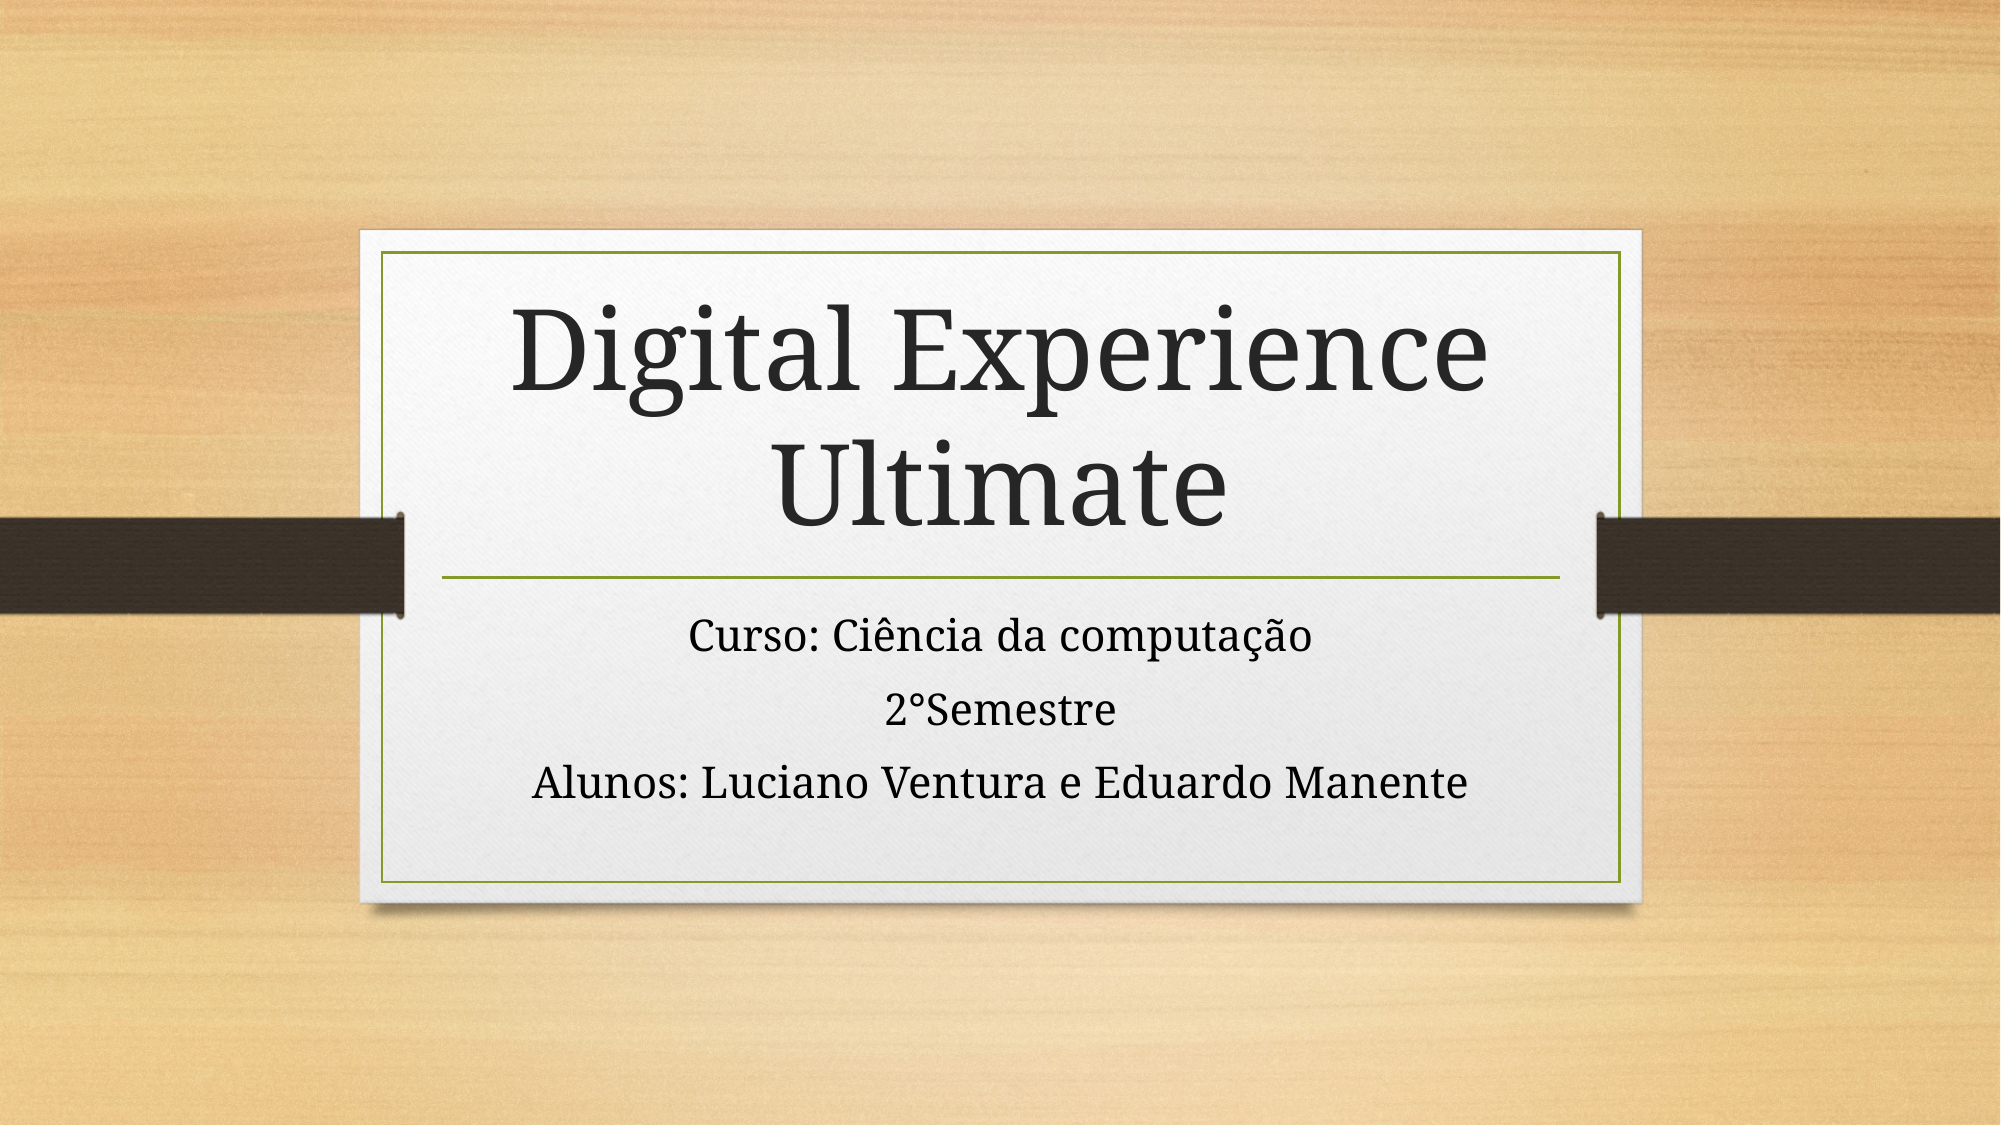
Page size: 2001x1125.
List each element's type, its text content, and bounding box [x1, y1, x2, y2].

subtitle Curso: Ciência da computação 2°Semestre Alunos: Luciano Ventura e Eduardo Manente [441, 600, 1560, 817]
picture [0, 0, 2001, 1125]
title Digital Experience Ultimate [441, 306, 1560, 556]
